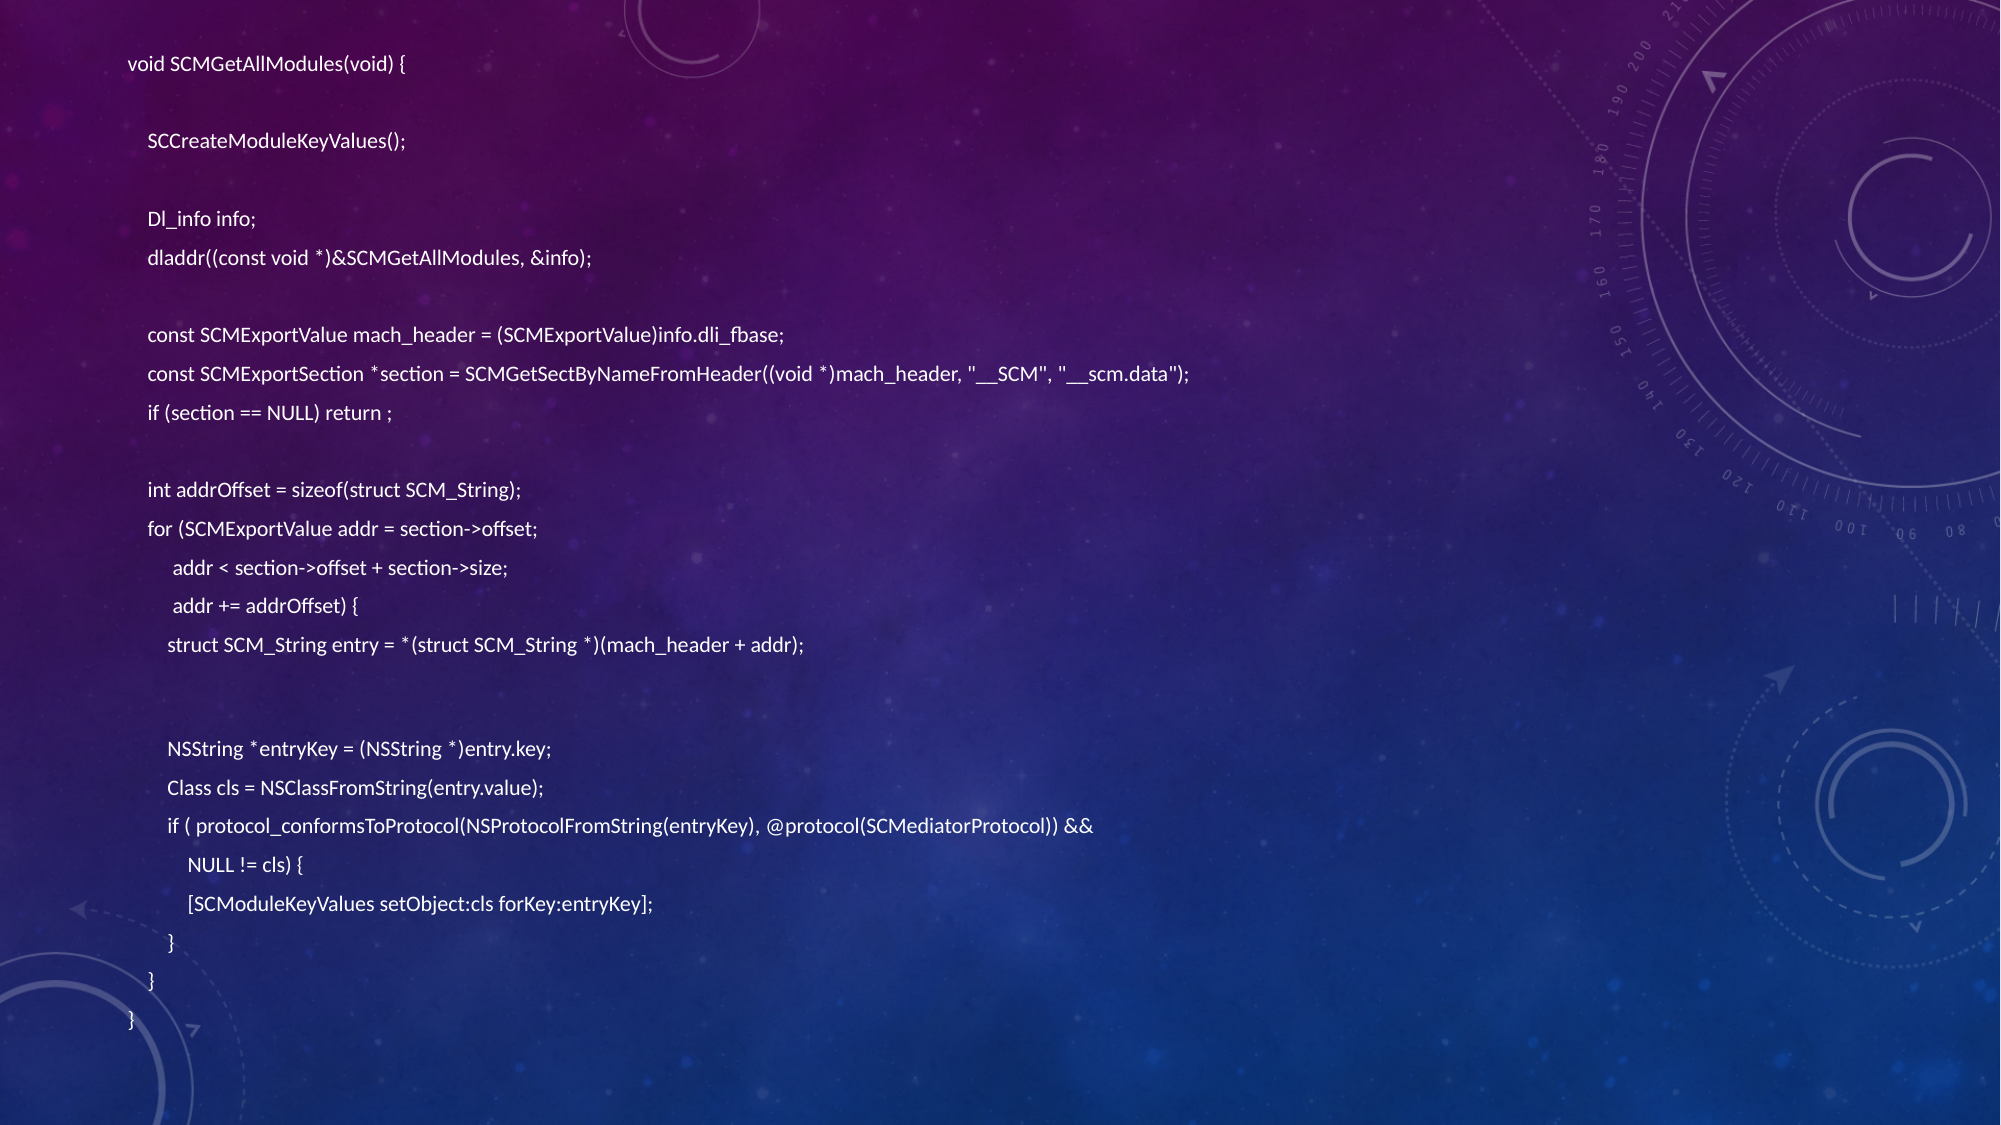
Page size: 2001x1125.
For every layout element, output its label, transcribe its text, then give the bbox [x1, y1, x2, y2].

picture [0, 0, 2001, 1125]
list void SCMGetAllModules(void) { SCCreateModuleKeyValues(); Dl_info info; dladdr((const void *)&SCMGetAllModules, &info); const SCMExportValue mach_header = (SCMExportValue)info.dli_fbase; const SCMExportSection *section = SCMGetSectByNameFromHeader((void *)mach_header, "__SCM", "__scm.data"); if (section == NULL) return ; int addrOffset = sizeof(struct SCM_String); for (SCMExportValue addr = section->offset; addr < section->offset + section->size; addr += addrOffset) { struct SCM_String entry = *(struct SCM_String *)(mach_header + addr); NSString *entryKey = (NSString *)entry.key; Class cls = NSClassFromString(entry.value); if ( protocol_conformsToProtocol(NSProtocolFromString(entryKey), @protocol(SCMediatorProtocol)) && NULL != cls) { [SCModuleKeyValues setObject:cls forKey:entryKey]; } } } [112, 41, 1775, 1057]
